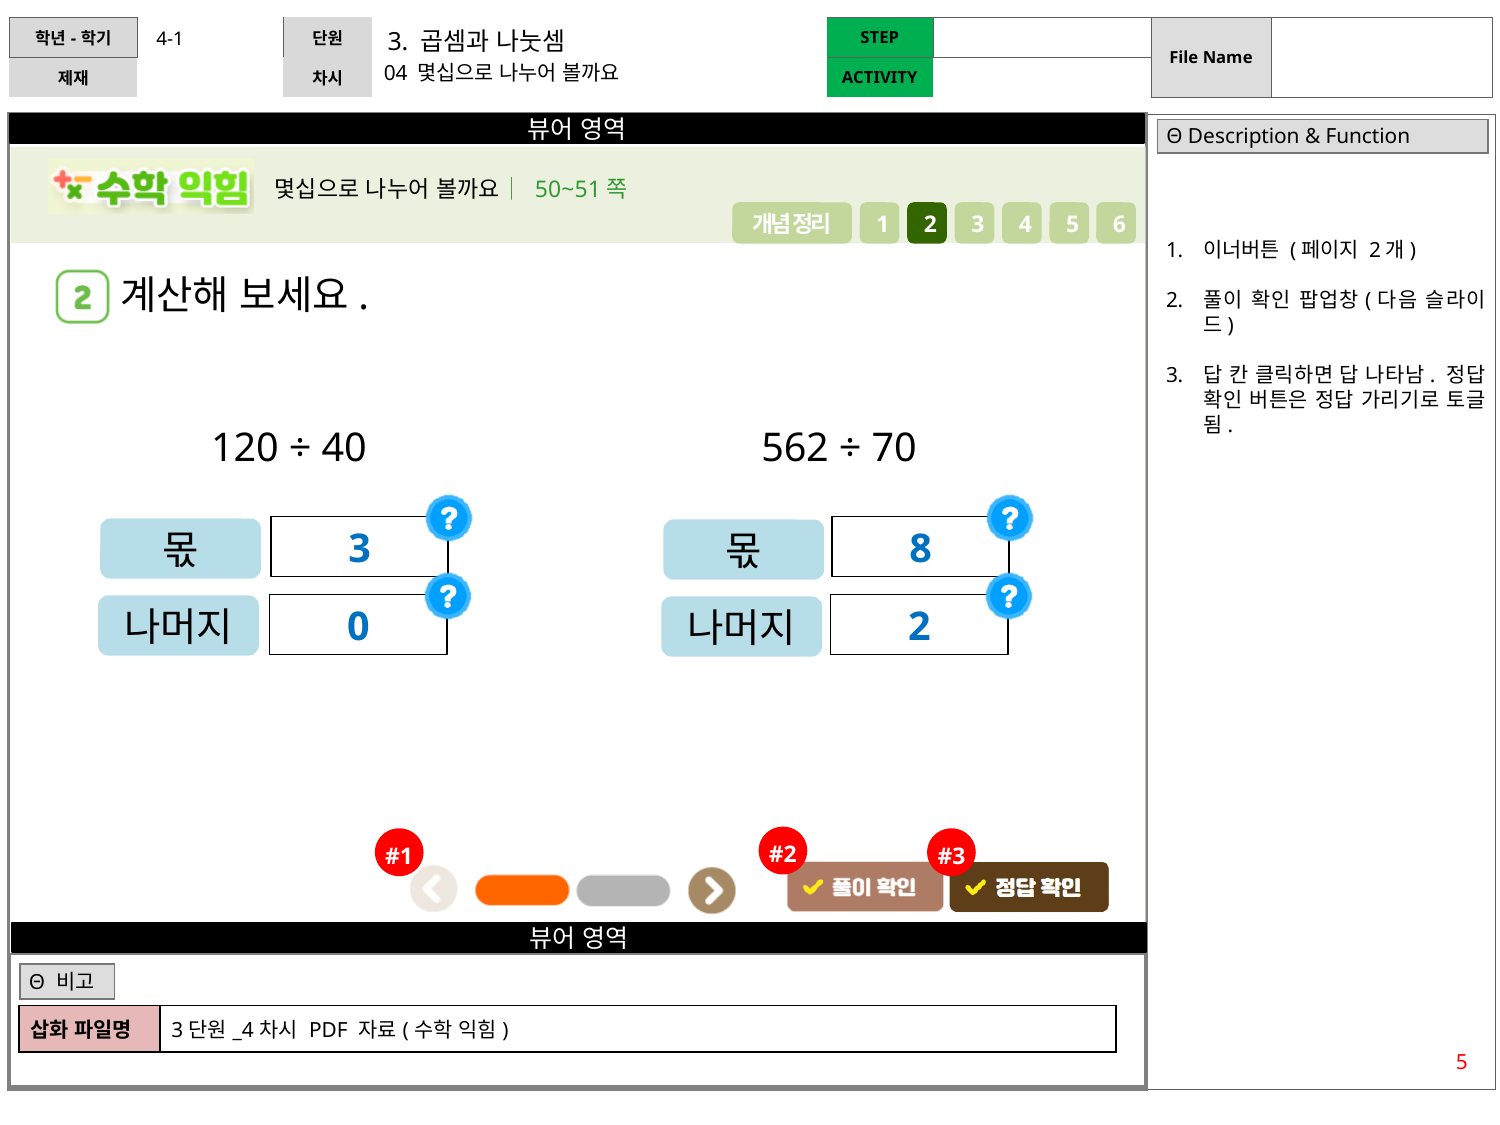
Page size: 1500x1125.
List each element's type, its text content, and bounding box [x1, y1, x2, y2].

text_box 4 [999, 200, 1044, 246]
text_box 04 몇십으로 나누어 볼까요 [369, 52, 828, 93]
text_box 8 [831, 516, 1010, 577]
text_box #3 [925, 826, 978, 858]
text_box 2 [830, 594, 1008, 655]
picture [417, 567, 478, 627]
text_box 몇십으로 나누어 볼까요│ 50~51쪽 [259, 166, 896, 209]
picture [978, 567, 1039, 627]
picture [418, 489, 479, 549]
picture [784, 858, 944, 913]
table_header Θ Description & Function [1158, 120, 1487, 152]
text_box 몫 [661, 517, 827, 582]
text_box 562 ÷ 70 [728, 414, 950, 477]
picture [980, 489, 1040, 549]
text_box 3. 곱셈과 나눗셈 [372, 18, 828, 43]
text_box 이너버튼 (페이지 2개) 풀이 확인 팝업창(다음 슬라이드) 답 칸 클릭하면 답 나타남. 정답 확인 버튼은 정답 가리기로 토글 됨. [1151, 179, 1500, 469]
text_box 3 [952, 200, 997, 246]
text_box 2 [905, 200, 949, 246]
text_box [408, 863, 738, 916]
text_box 6 [1094, 200, 1138, 246]
text_box 나머지 [95, 593, 261, 658]
text_box 1 [857, 200, 902, 246]
picture [948, 858, 1111, 913]
text_box 3 [270, 516, 449, 577]
text_box 5 [1047, 200, 1092, 246]
text_box 나머지 [659, 594, 825, 659]
picture [52, 265, 112, 327]
text_box 4-1 [141, 18, 284, 55]
picture [48, 158, 254, 214]
text_box 120 ÷ 40 [178, 414, 400, 477]
table_header 삽화 파일명 [20, 1006, 159, 1051]
text_box #1 [372, 826, 426, 879]
text_box 0 [269, 594, 447, 655]
text_box 몫 [98, 516, 264, 581]
text_box 개념 정리 [730, 200, 855, 246]
text_box 계산해 보세요. [109, 263, 1109, 326]
text_box #2 [756, 824, 810, 877]
table_header 3단원_4차시 PDF 자료(수학 익힘) [161, 1006, 1115, 1051]
